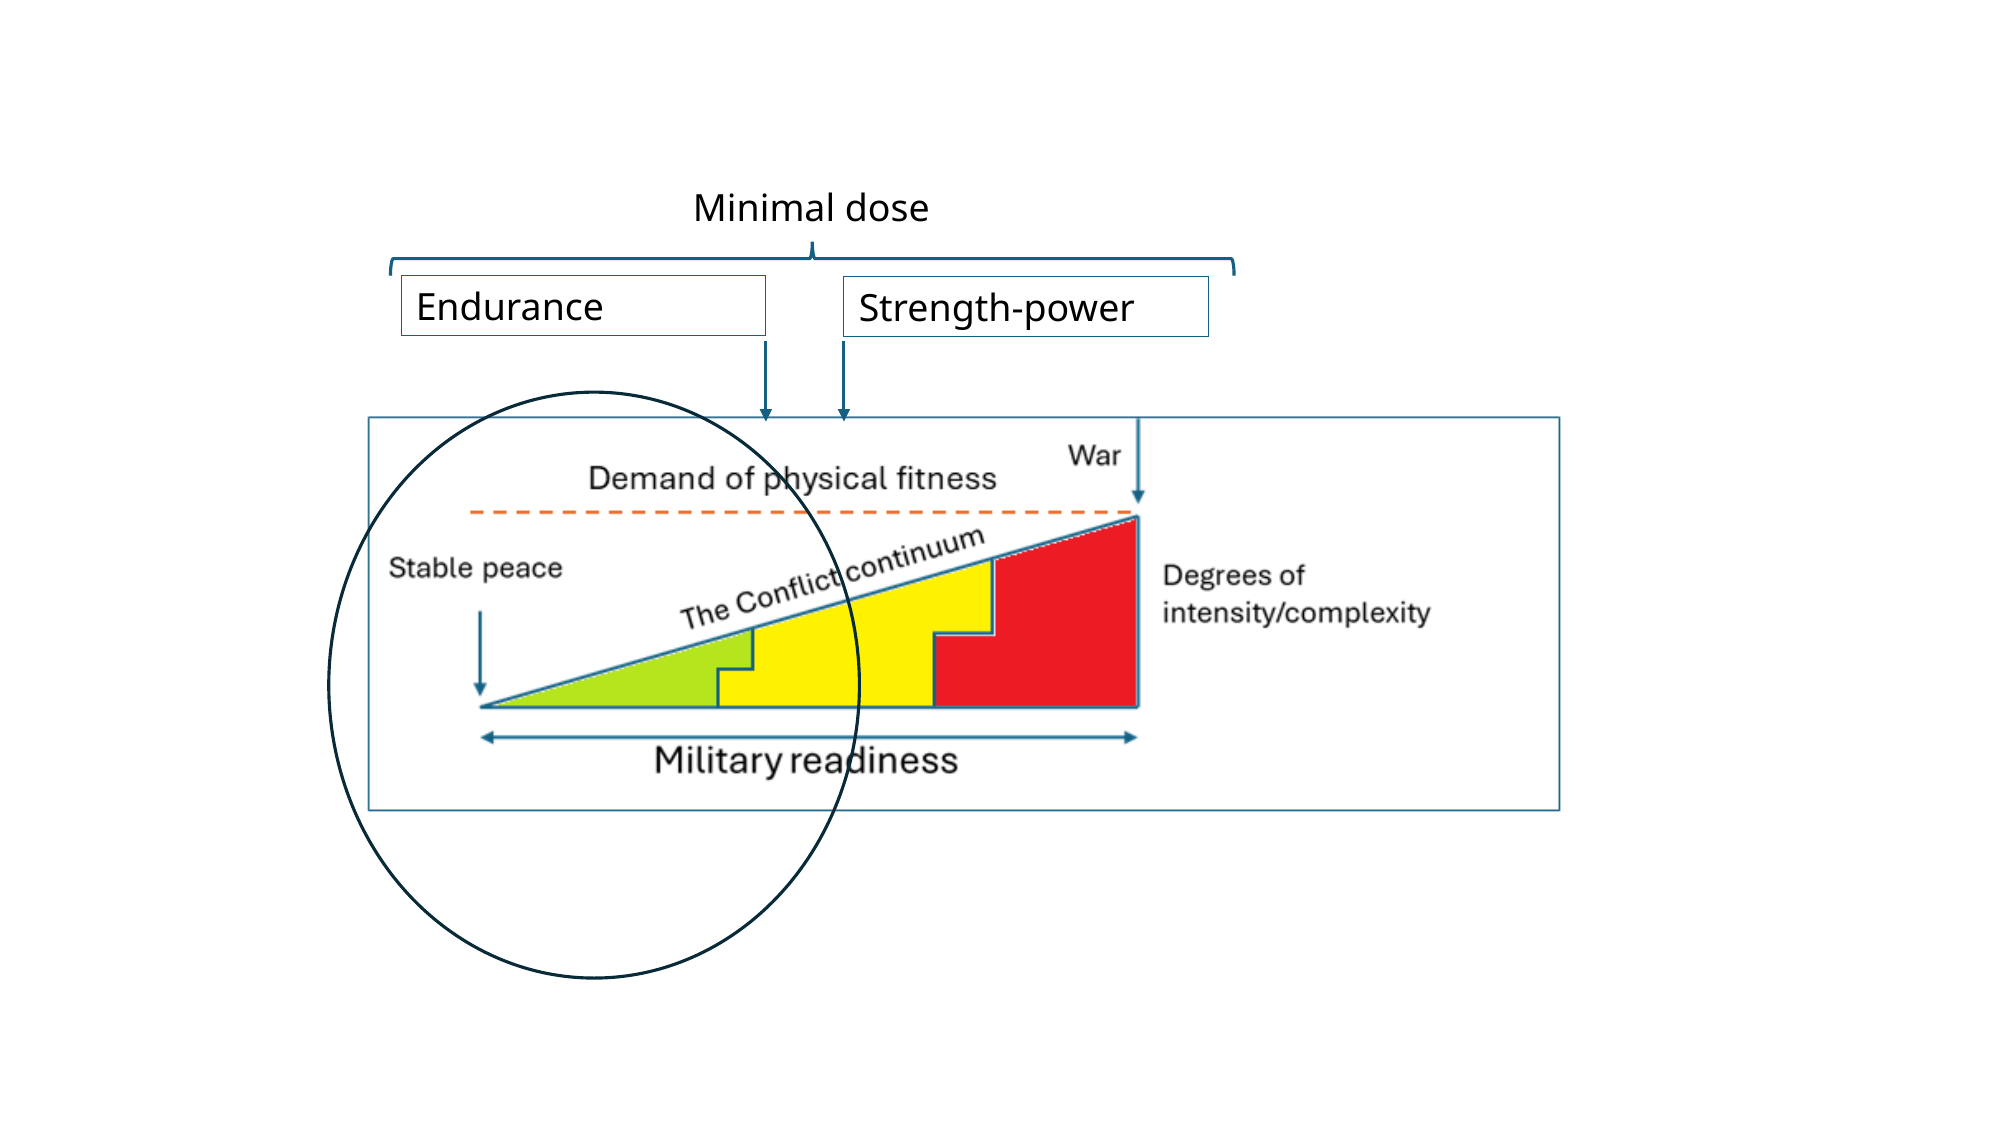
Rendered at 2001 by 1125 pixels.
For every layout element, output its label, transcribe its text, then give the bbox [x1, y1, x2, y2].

text_box Minimal dose [678, 176, 945, 236]
picture [355, 391, 1588, 834]
text_box [388, 241, 1236, 276]
text_box [363, 834, 825, 980]
text_box Endurance [401, 276, 766, 336]
text_box [327, 554, 355, 816]
text_box Strength-power [843, 276, 1209, 337]
